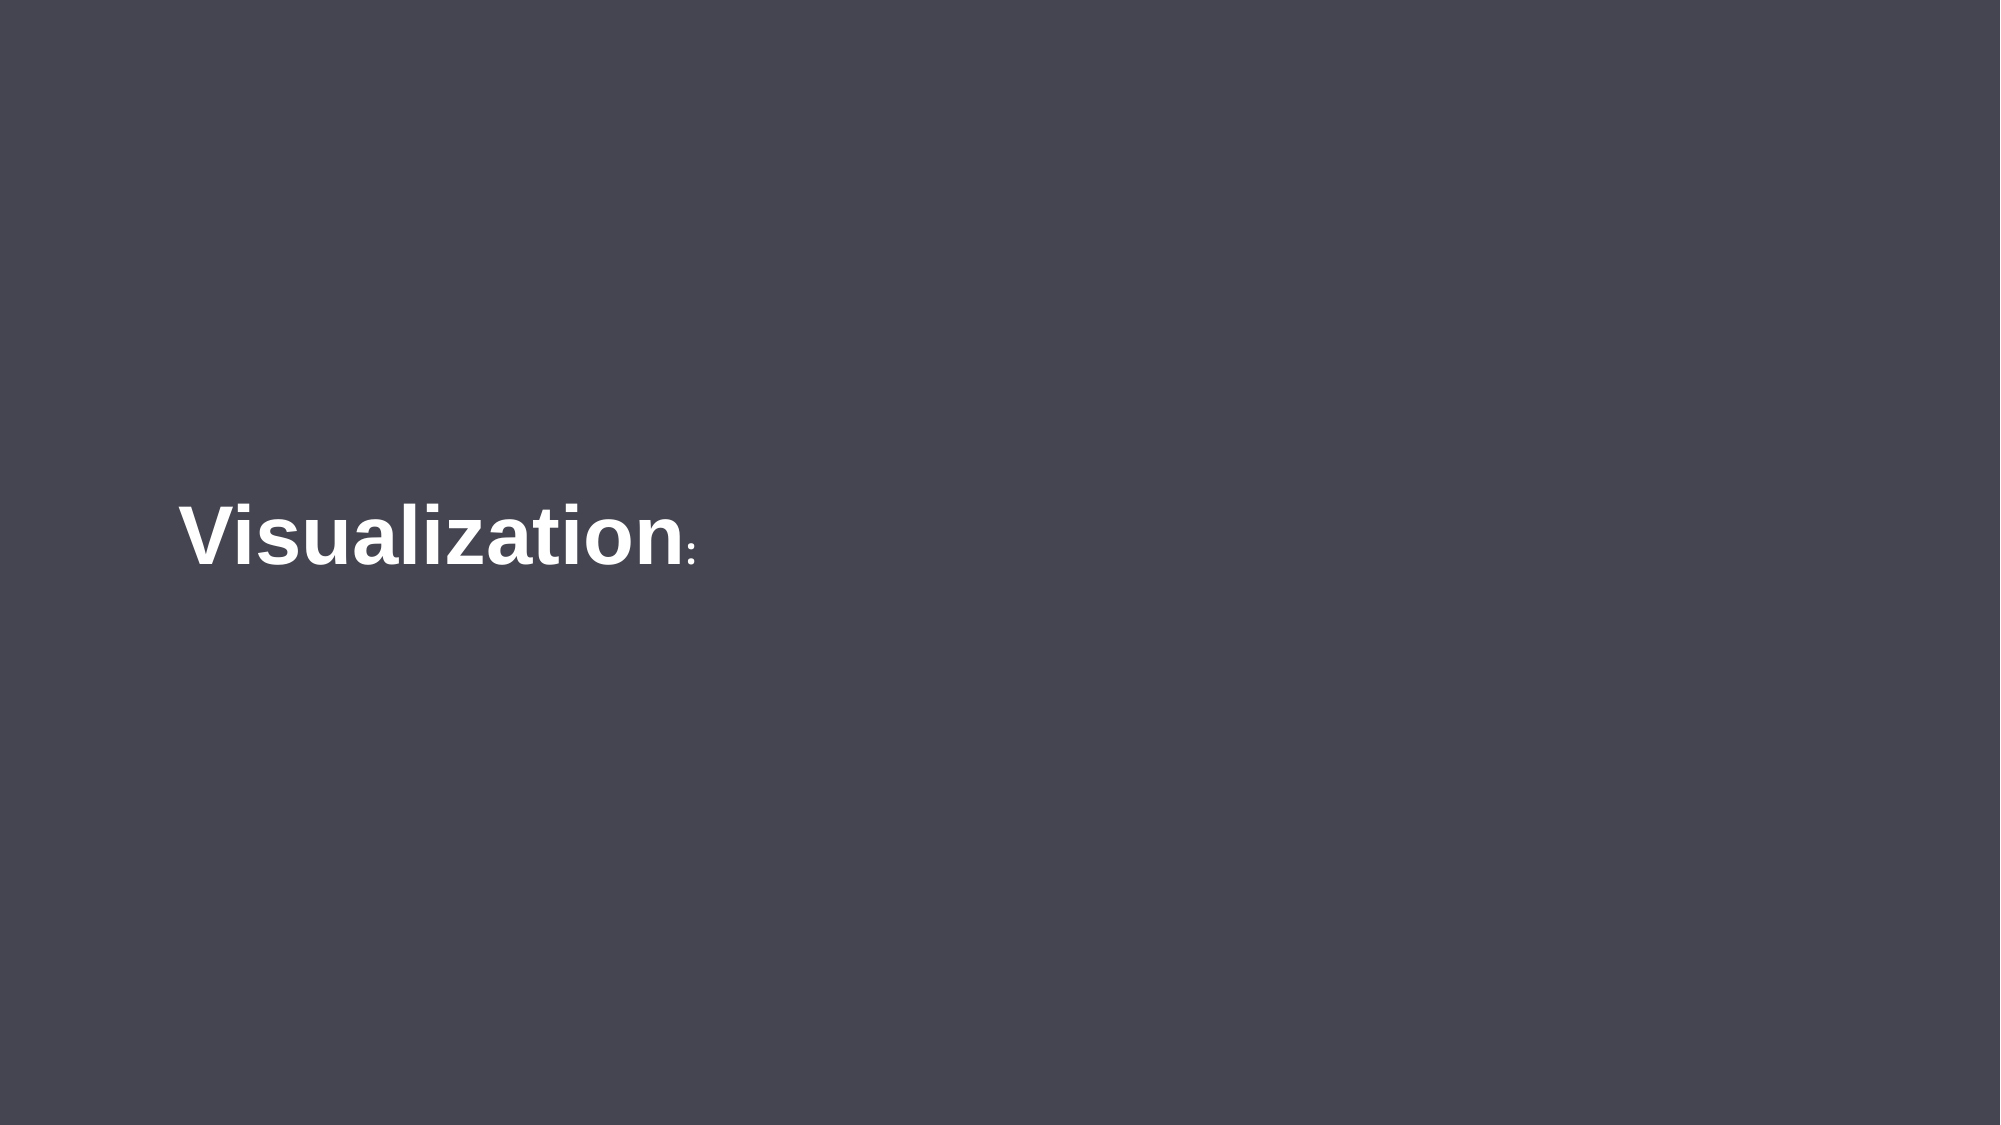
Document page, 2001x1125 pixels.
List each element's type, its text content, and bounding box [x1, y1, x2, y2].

text_box Visualization: [163, 474, 1164, 590]
